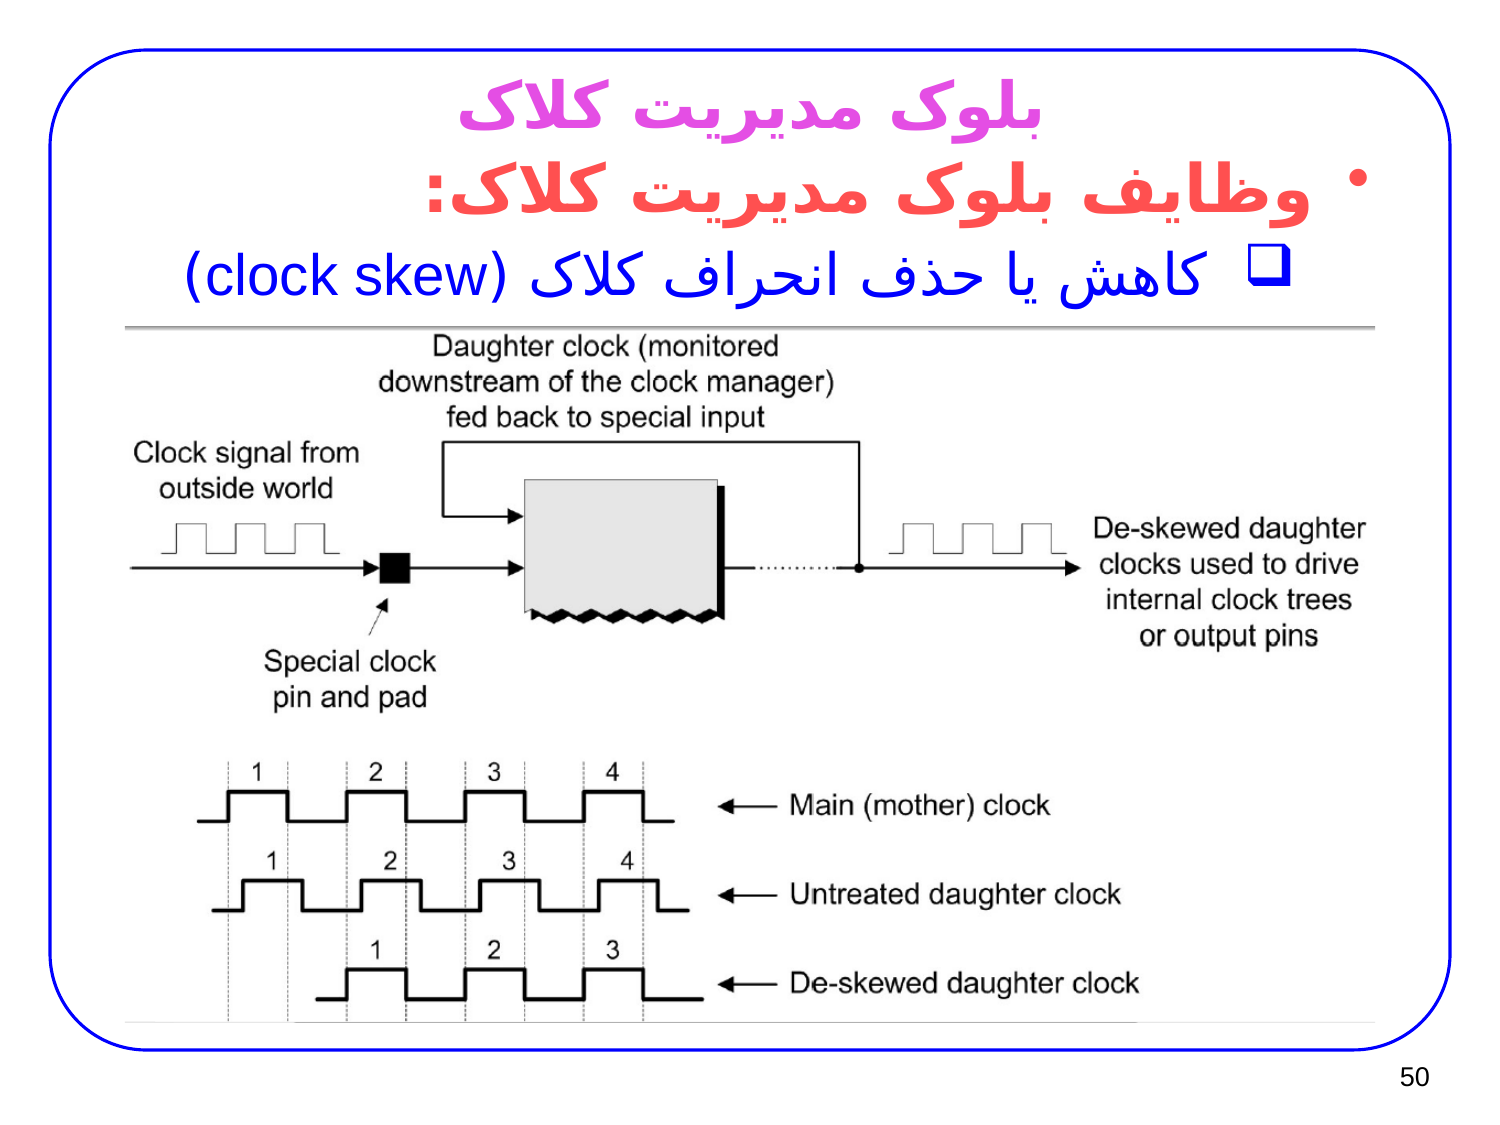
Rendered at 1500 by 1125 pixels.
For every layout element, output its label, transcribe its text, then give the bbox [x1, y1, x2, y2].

list وظایف بلوک مدیریت کلاک: کاهش یا حذف انحراف کلاک (clock skew) [112, 137, 1388, 900]
title بلوک مدیریت کلاک [113, 66, 1389, 140]
slide_number 50 [1351, 1047, 1444, 1104]
picture [124, 326, 1376, 1023]
